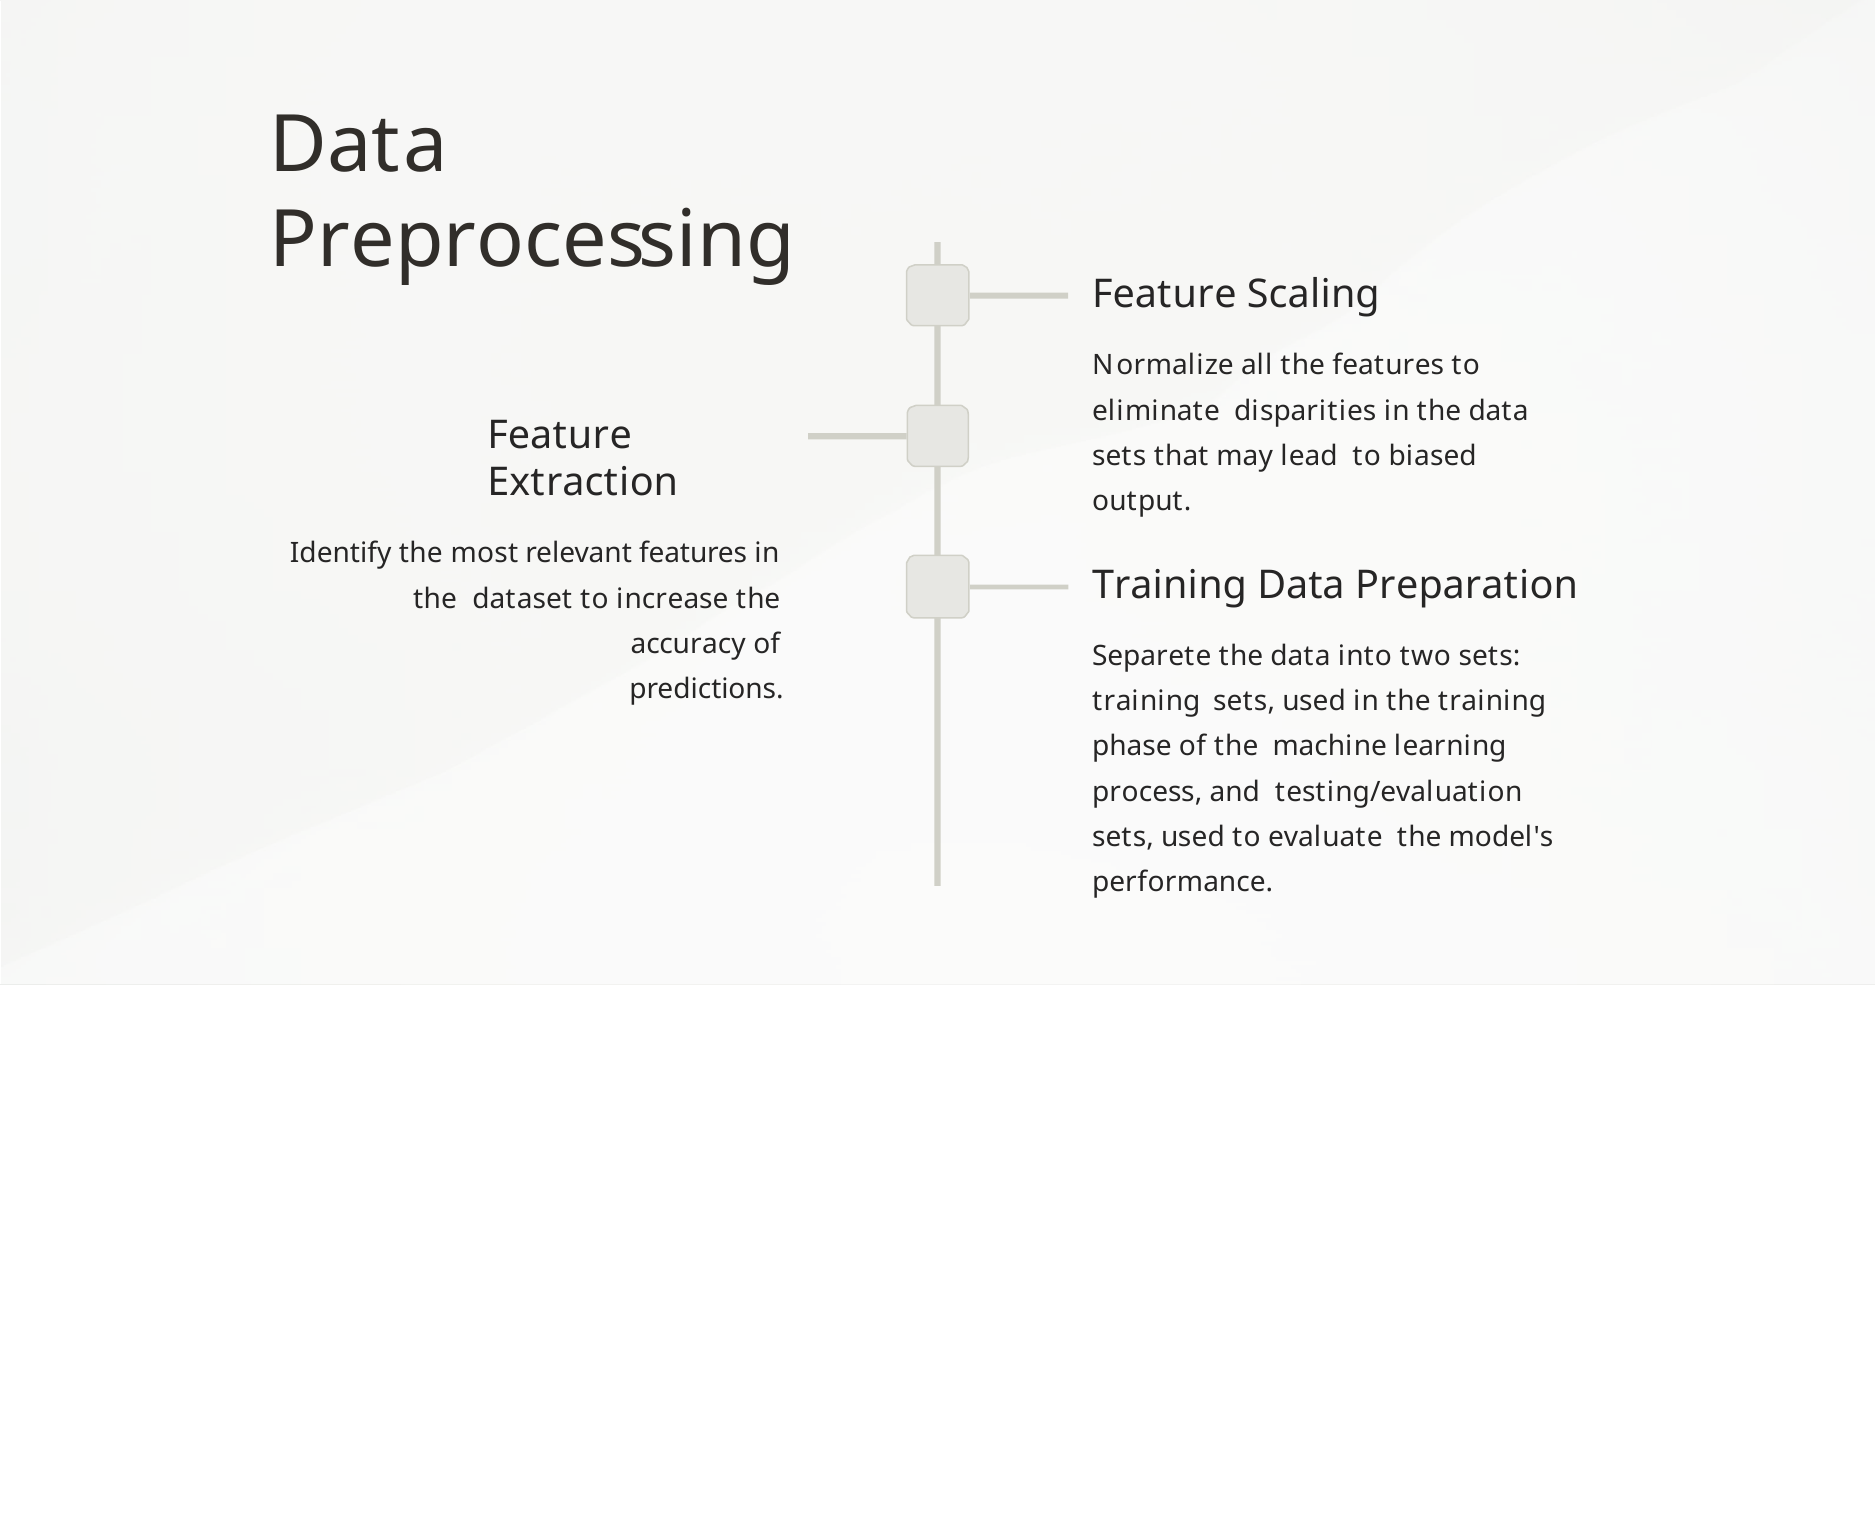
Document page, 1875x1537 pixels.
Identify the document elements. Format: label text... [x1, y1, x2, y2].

title Data Preprocessing [267, 90, 899, 350]
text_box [905, 241, 1069, 554]
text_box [807, 404, 970, 468]
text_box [905, 554, 1069, 619]
text_box Training Data Preparation Separete the data into two sets: training sets, used in the training phase of the machine learning process, and testing/evaluation sets, used to evaluate the model's performance. [1090, 556, 1584, 897]
text_box Feature Scaling Normalize all the features to eliminate disparities in the data sets that may lead to biased output. [1090, 265, 1581, 516]
text_box Feature Extraction Identify the most relevant features in the dataset to increase the accuracy of predictions. [280, 406, 785, 705]
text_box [905, 627, 1069, 887]
